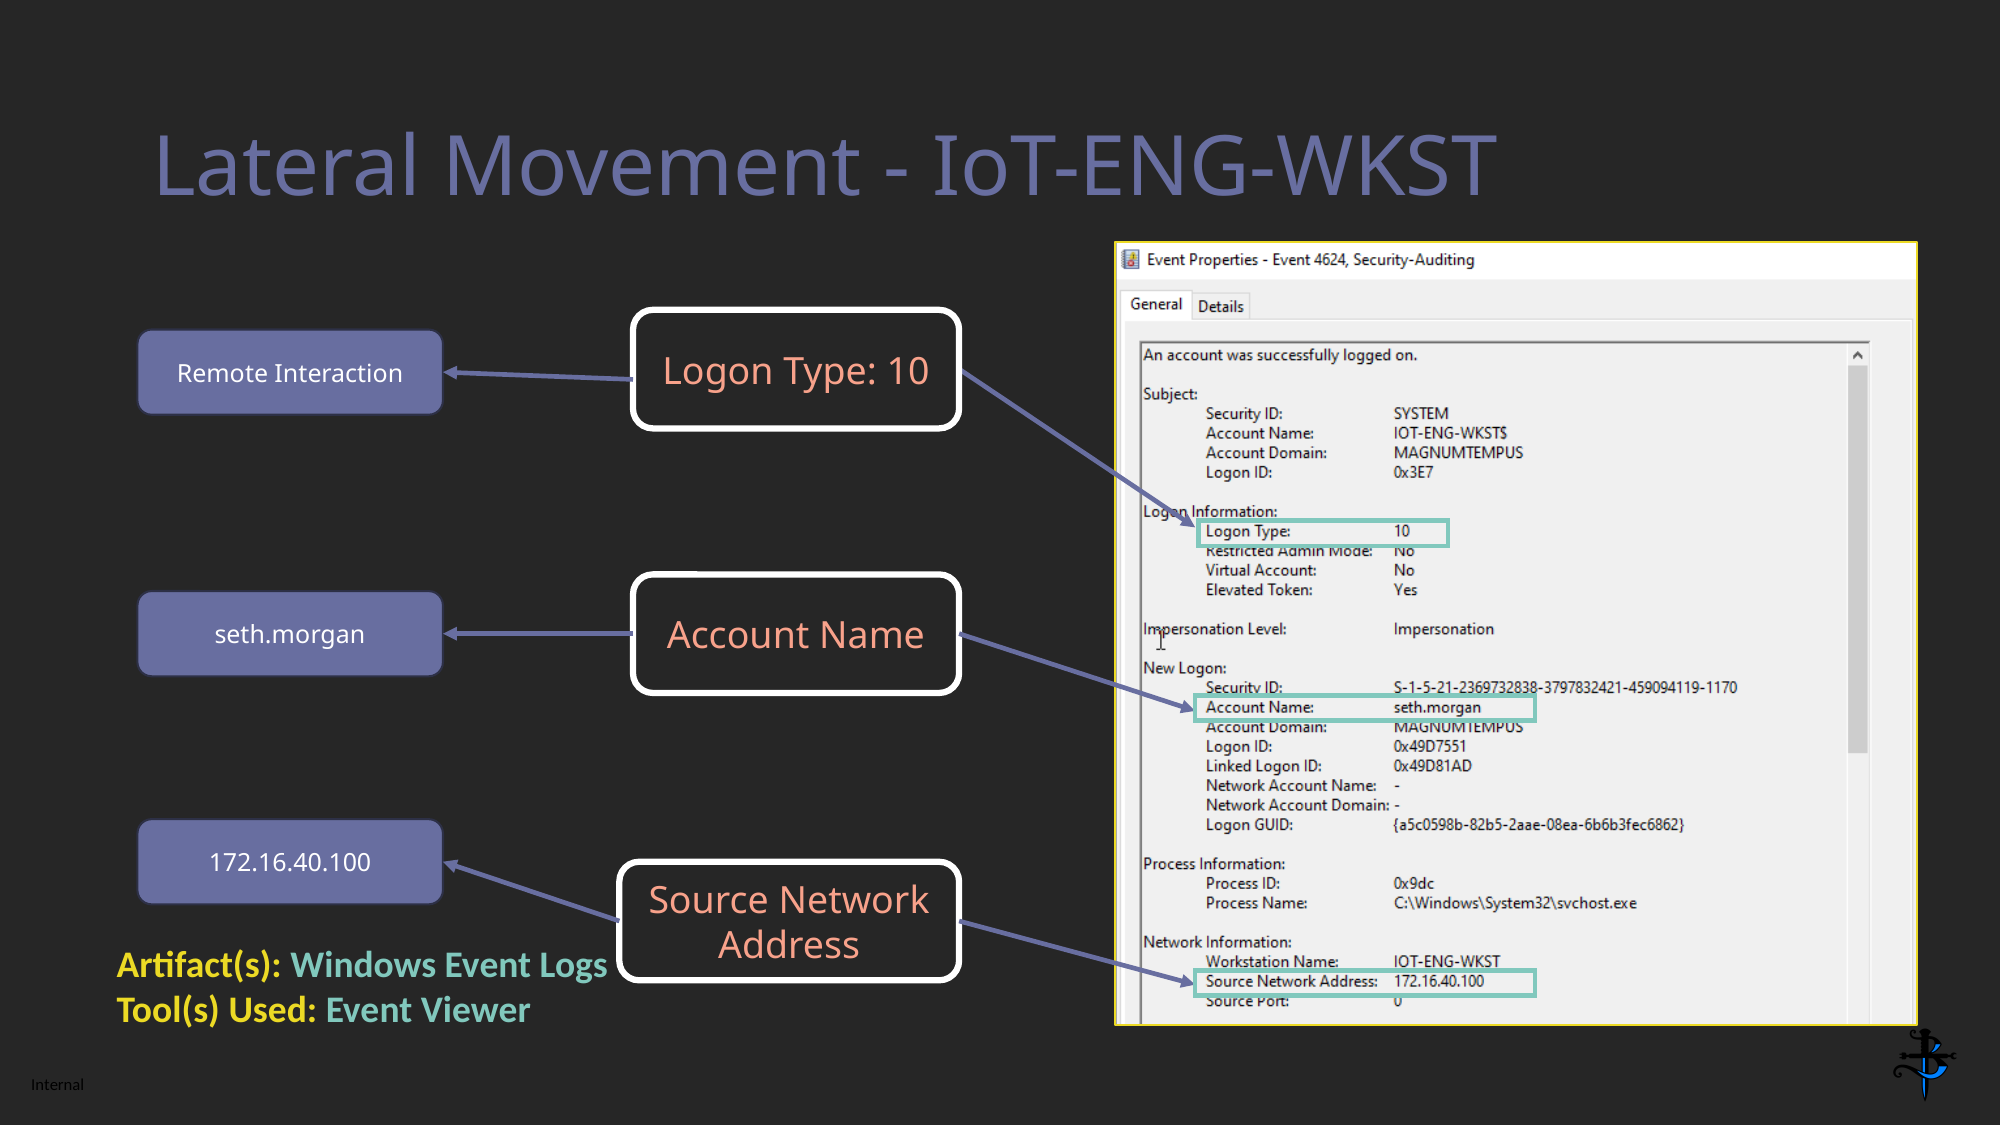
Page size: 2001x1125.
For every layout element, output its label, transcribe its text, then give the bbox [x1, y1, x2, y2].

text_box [959, 633, 1196, 711]
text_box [443, 372, 634, 380]
text_box Logon Type: 10 [631, 308, 961, 430]
picture [1862, 1002, 1988, 1125]
text_box Source Network Address [618, 860, 961, 982]
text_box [959, 369, 1196, 528]
text_box 172.16.40.100 [136, 818, 445, 906]
picture [1116, 243, 1916, 1024]
title Lateral Movement - IoT-ENG-WKST [137, 59, 1863, 278]
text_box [443, 861, 620, 921]
text_box Account Name [631, 573, 961, 694]
text_box Artifact(s): Windows Event Logs Tool(s) Used: Event Viewer [101, 932, 627, 1038]
text_box seth.morgan [136, 589, 445, 678]
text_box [959, 920, 1196, 985]
text_box Remote Interaction [136, 328, 445, 416]
